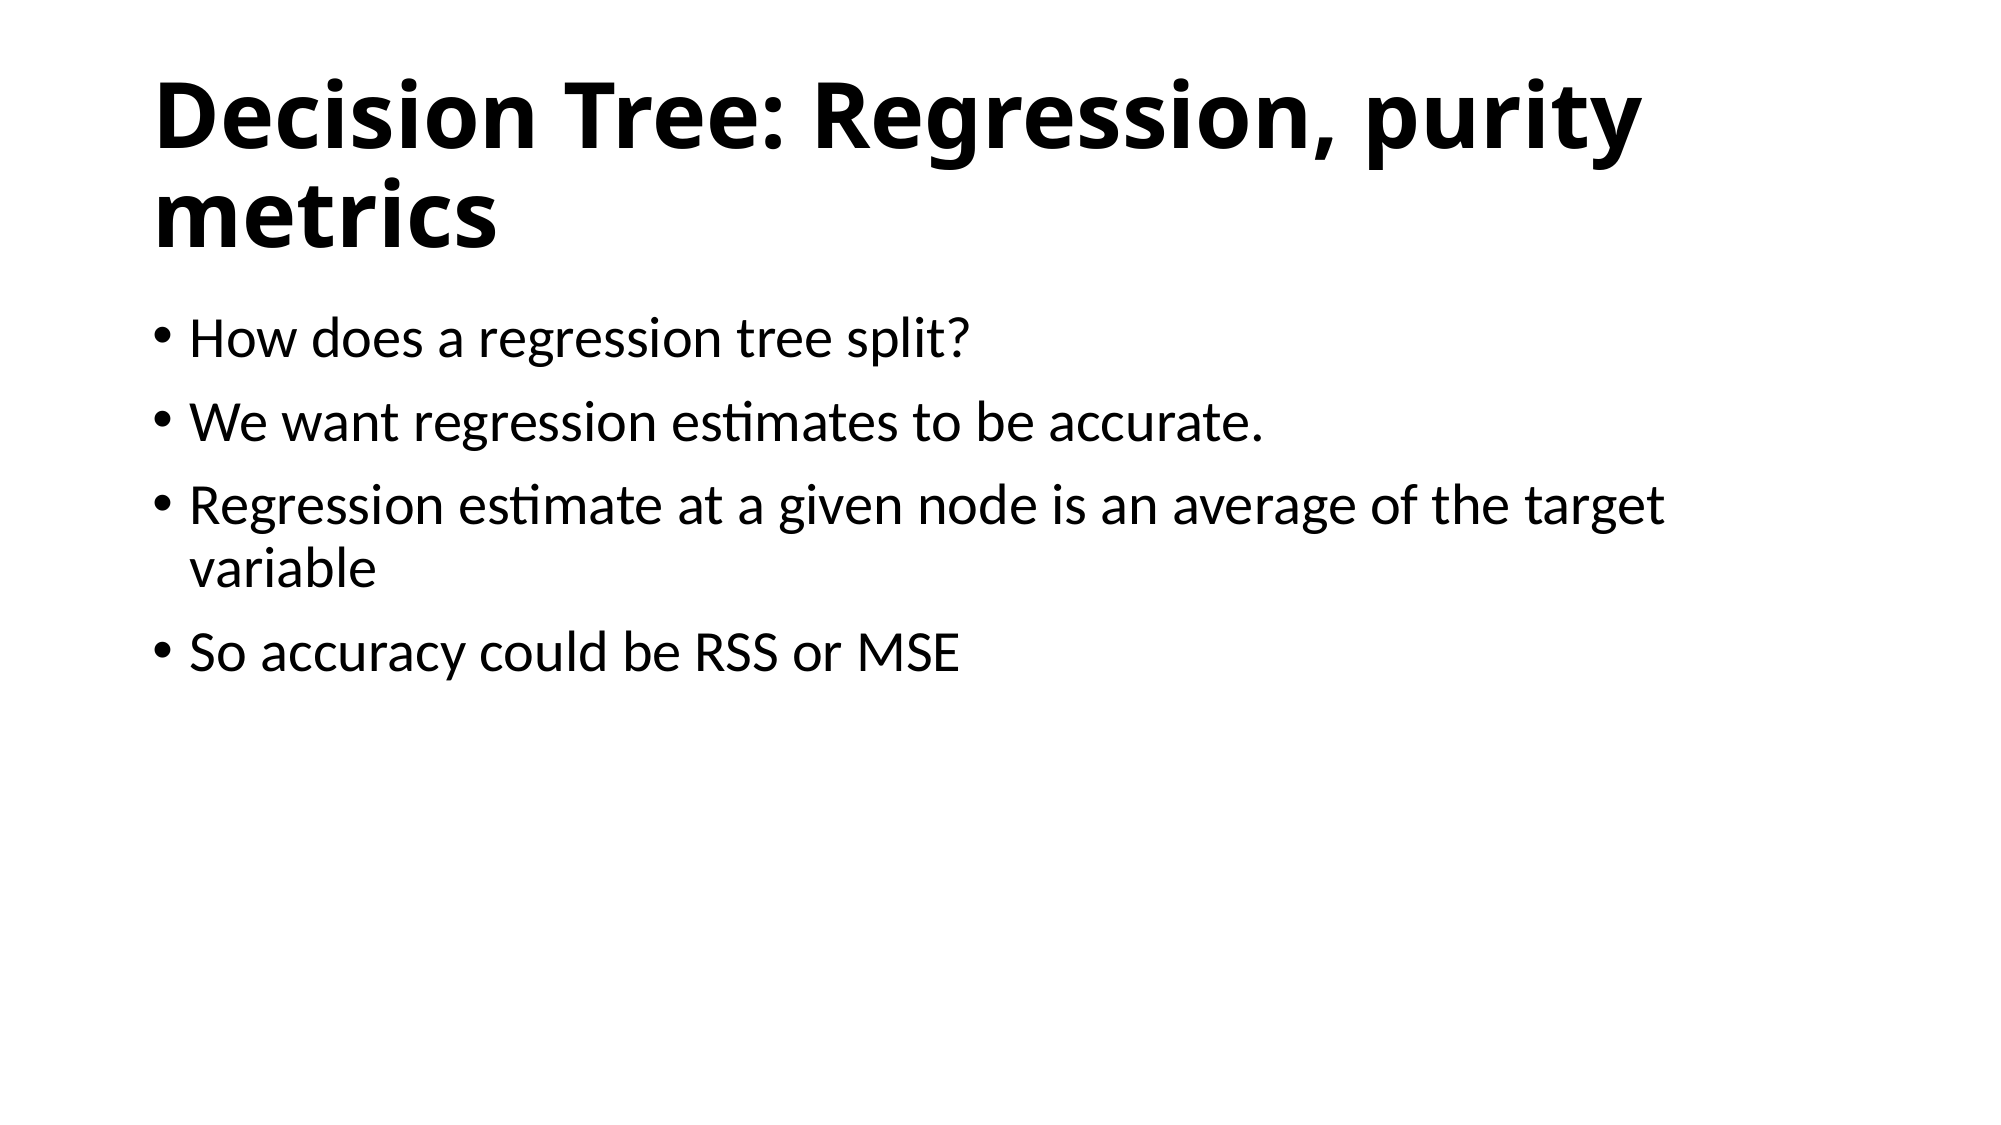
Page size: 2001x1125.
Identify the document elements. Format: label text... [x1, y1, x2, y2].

title Decision Tree: Regression, purity metrics [137, 59, 1863, 278]
list How does a regression tree split? We want regression estimates to be accurate. Regression estimate at a given node is an average of the target variable So accuracy could be RSS or MSE [137, 299, 1863, 1014]
